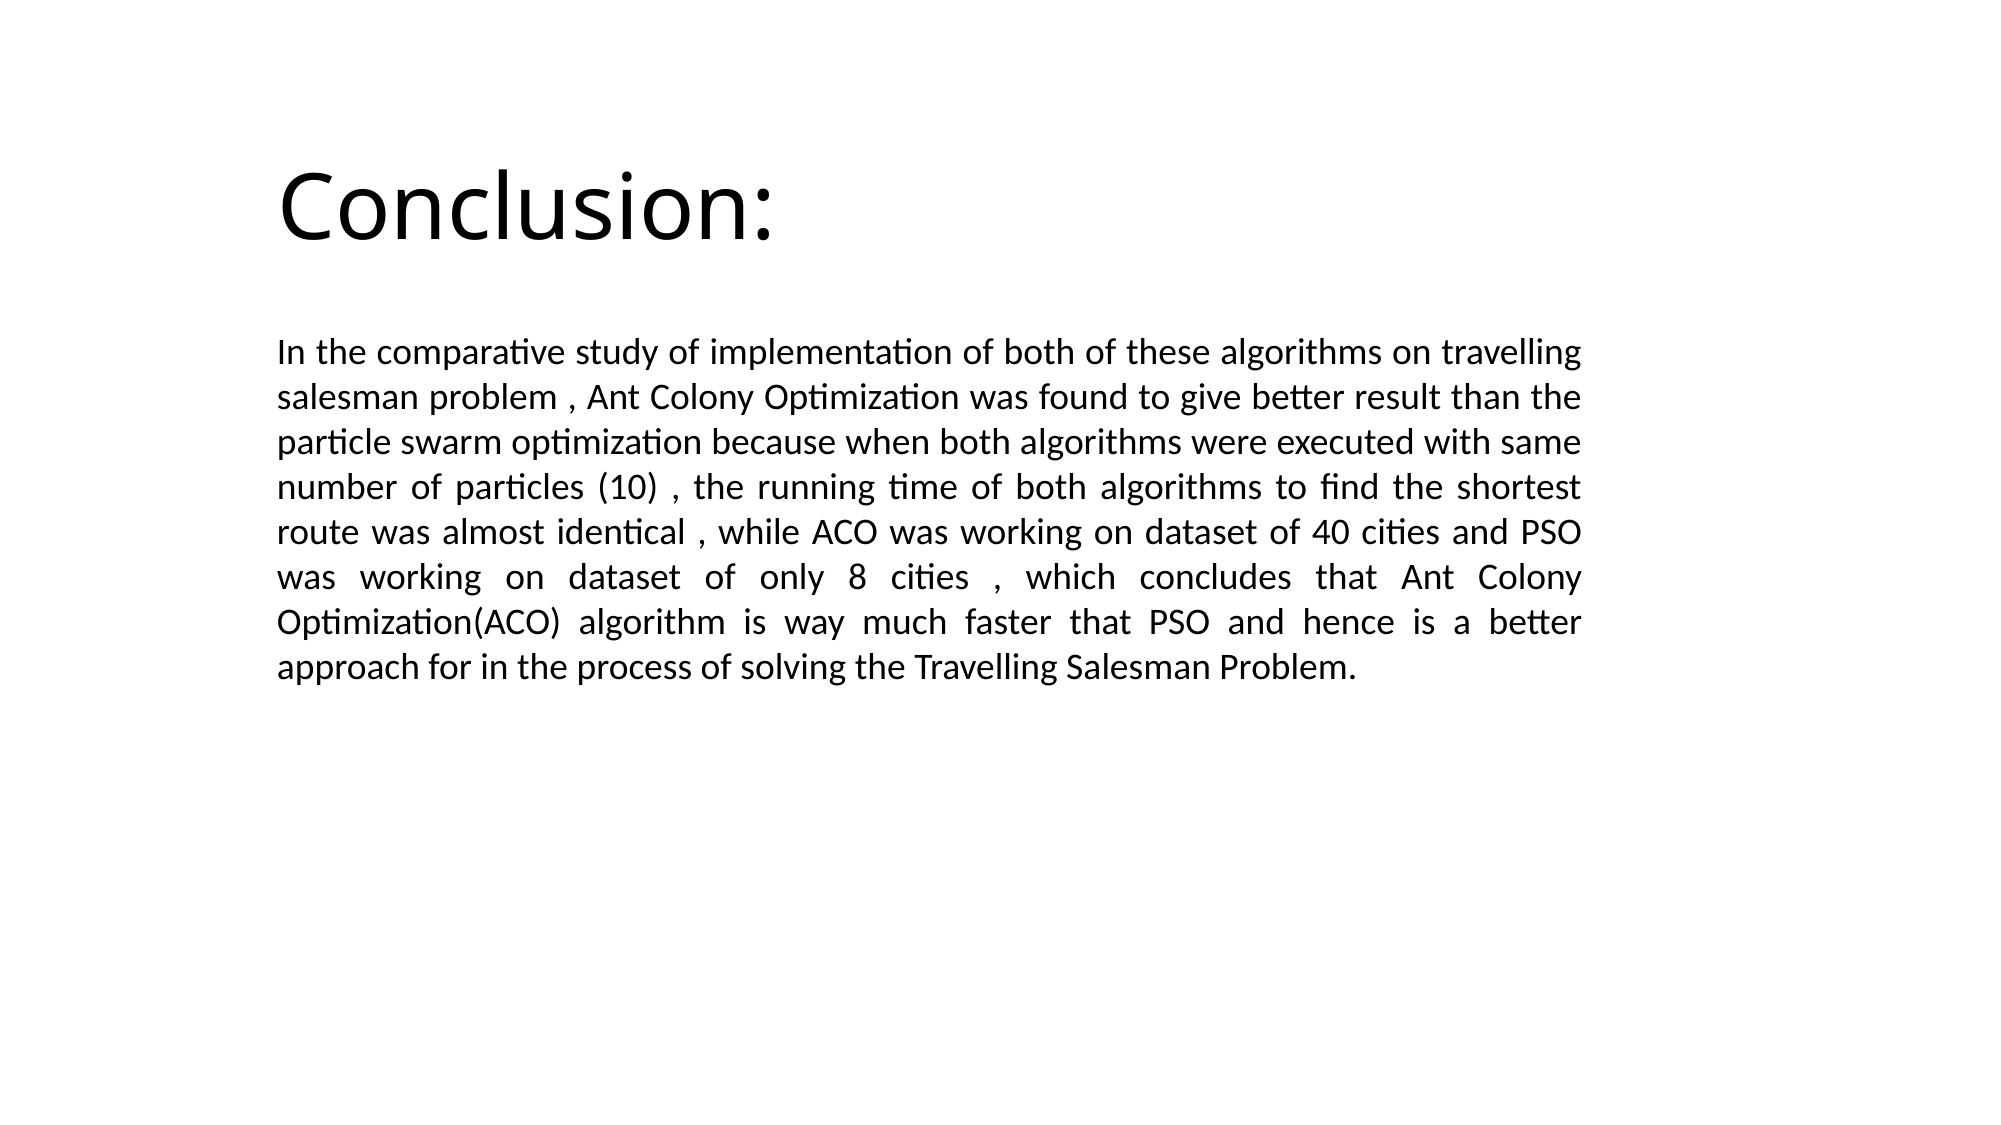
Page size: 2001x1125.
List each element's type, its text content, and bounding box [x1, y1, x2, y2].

text_box In the comparative study of implementation of both of these algorithms on travelling salesman problem , Ant Colony Optimization was found to give better result than the particle swarm optimization because when both algorithms were executed with same number of particles (10) , the running time of both algorithms to find the shortest route was almost identical , while ACO was working on dataset of 40 cities and PSO was working on dataset of only 8 cities , which concludes that Ant Colony Optimization(ACO) algorithm is way much faster that PSO and hence is a better approach for in the process of solving the Travelling Salesman Problem. [262, 319, 1598, 695]
title Conclusion: [262, 115, 1715, 304]
